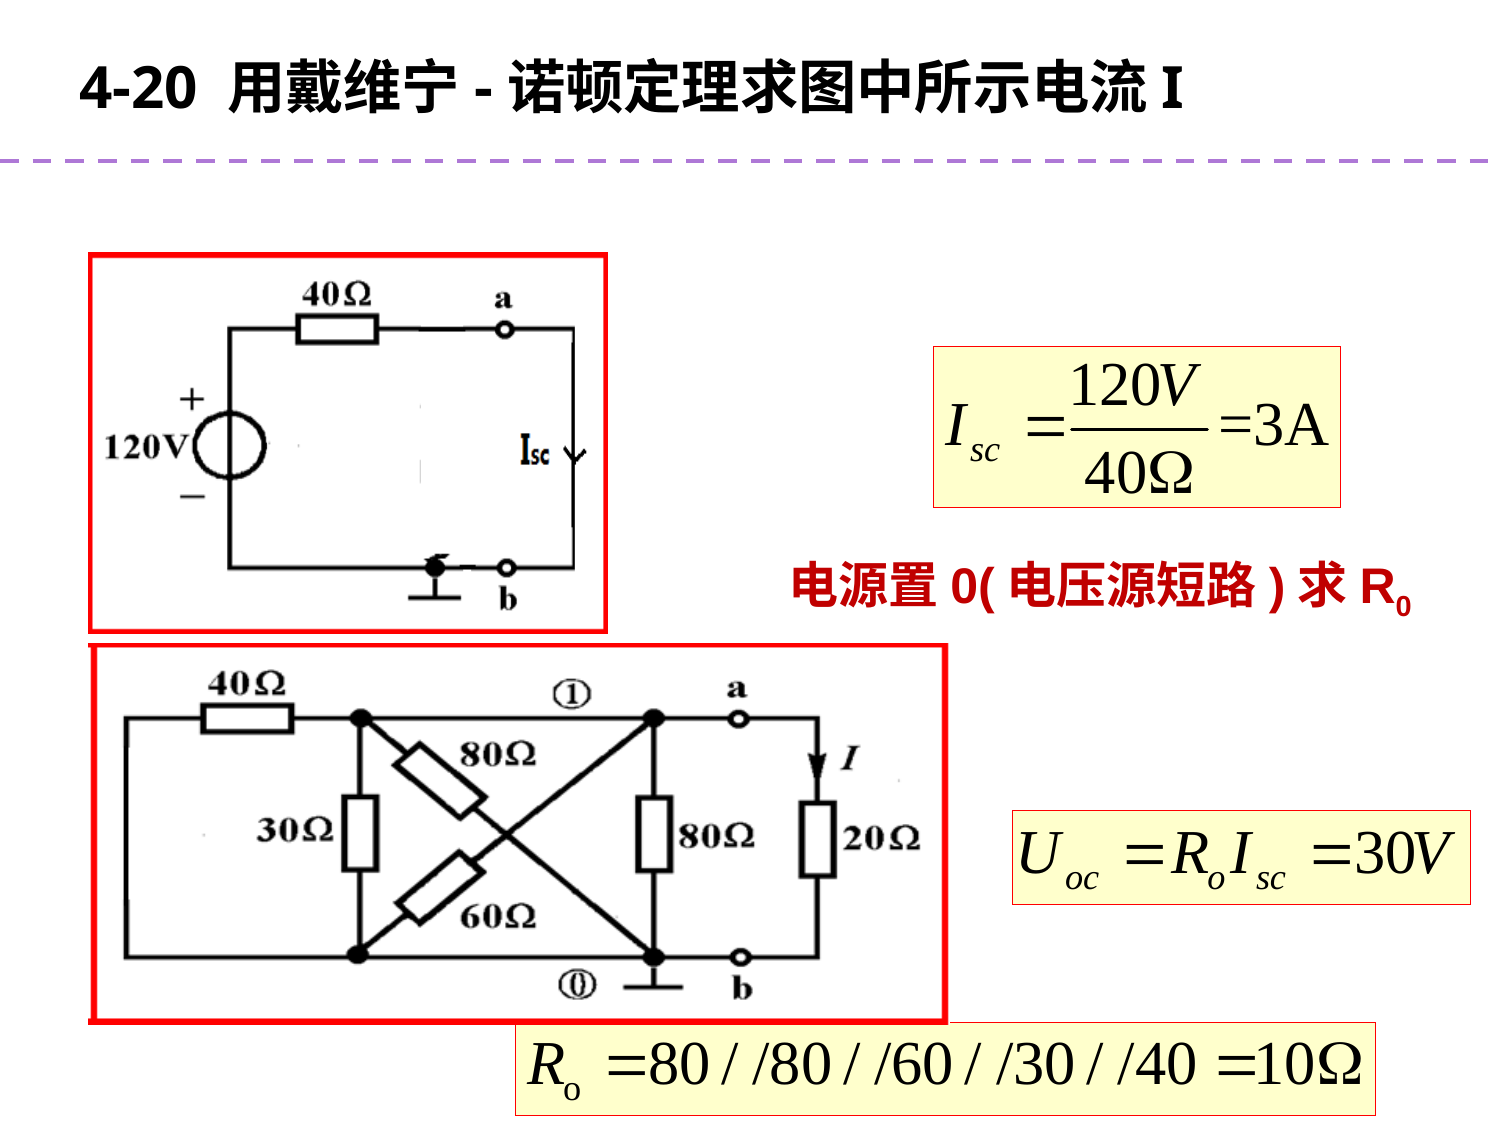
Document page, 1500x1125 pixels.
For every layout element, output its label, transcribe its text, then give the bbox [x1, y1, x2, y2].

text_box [515, 1021, 1376, 1117]
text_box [1011, 810, 1471, 905]
picture [88, 252, 609, 634]
picture [88, 643, 950, 1025]
text_box 4-20 用戴维宁-诺顿定理求图中所示电流I [64, 42, 1378, 131]
text_box 电源置0(电压源短路)求R0 [773, 546, 1471, 629]
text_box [933, 345, 1341, 508]
